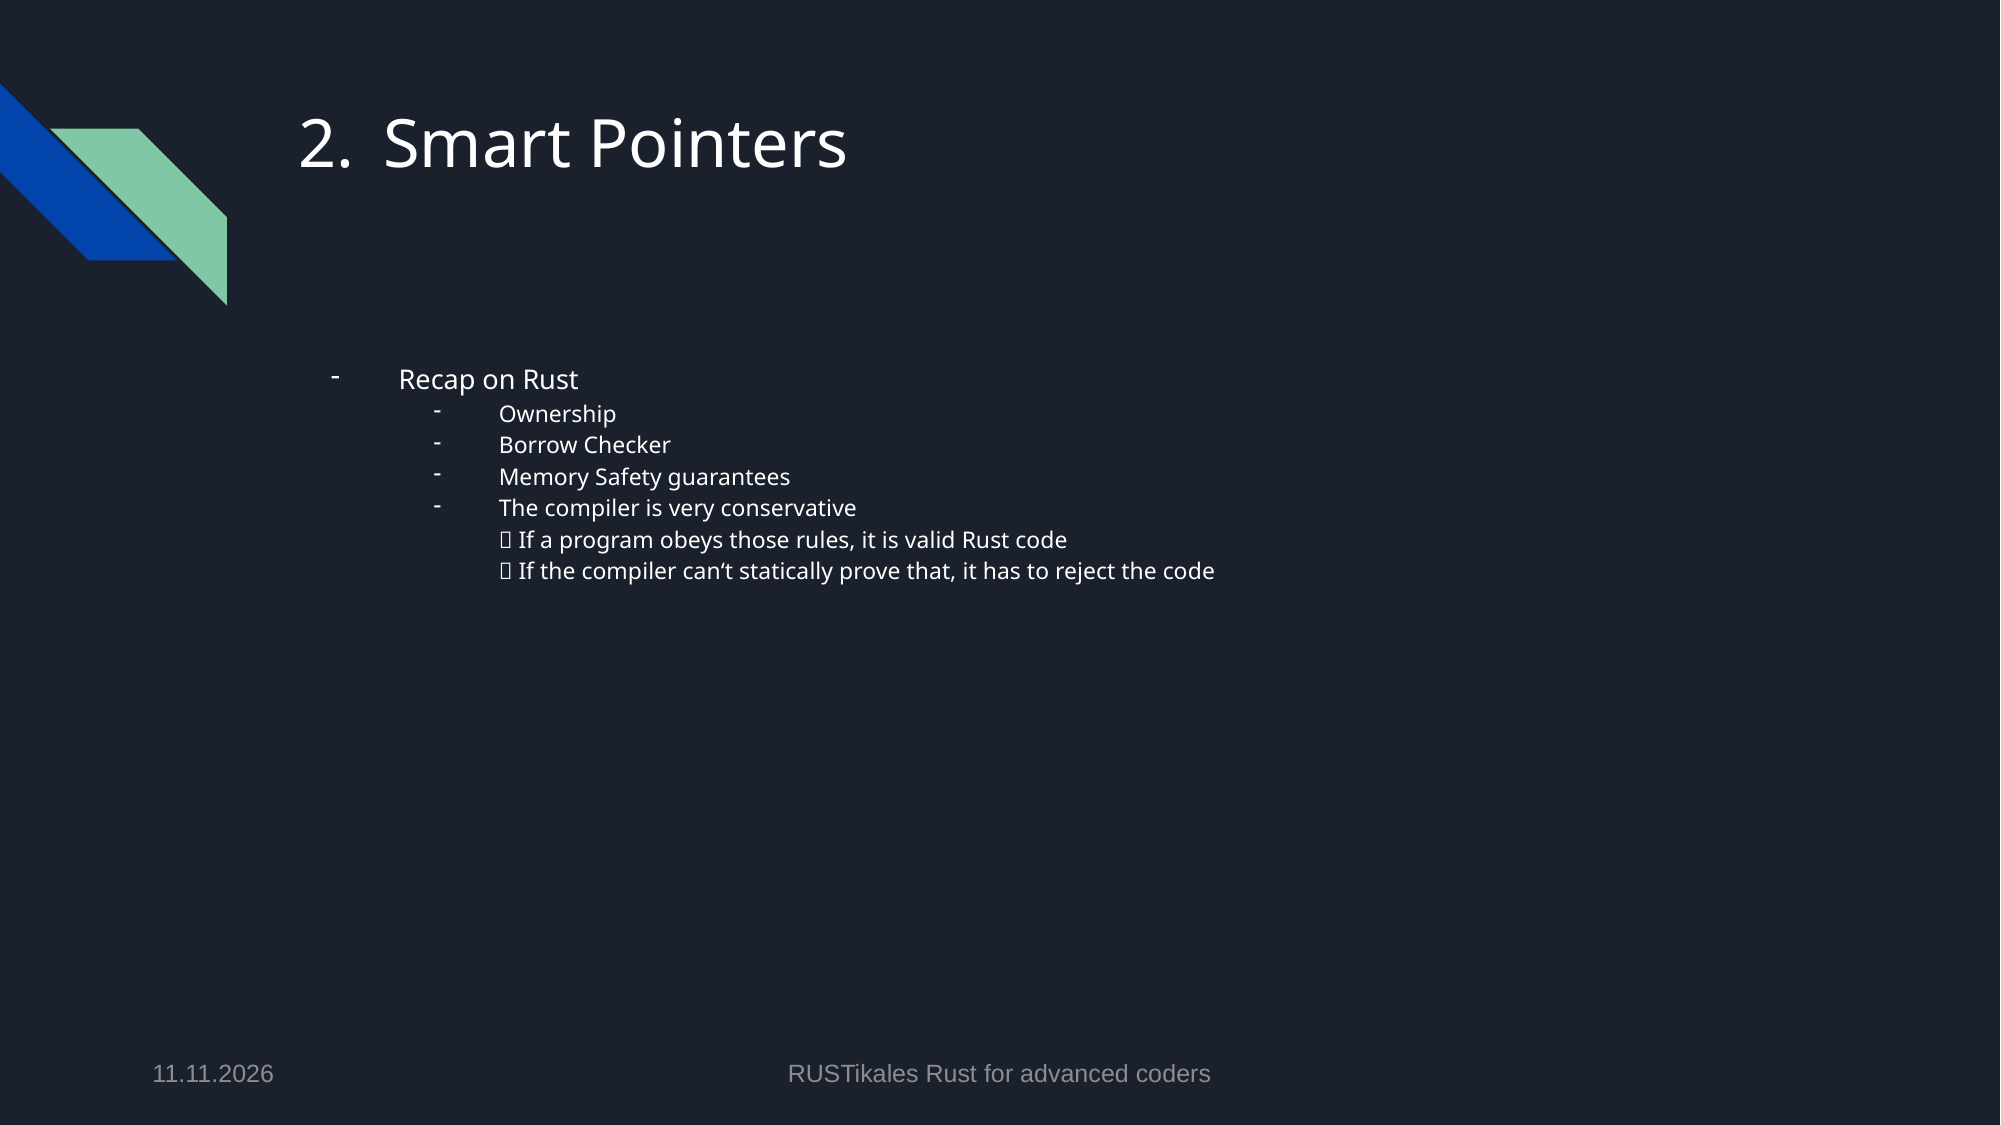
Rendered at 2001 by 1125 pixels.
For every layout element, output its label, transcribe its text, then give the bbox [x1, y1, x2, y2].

footer RUSTikales Rust for advanced coders [662, 1042, 1338, 1103]
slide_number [137, 1042, 588, 1103]
title Smart Pointers [283, 86, 1824, 287]
list Recap on Rust Ownership Borrow Checker Memory Safety guarantees The compiler is very conservative  If a program obeys those rules, it is valid Rust code  If the compiler can‘t statically prove that, it has to reject the code [283, 342, 1824, 980]
